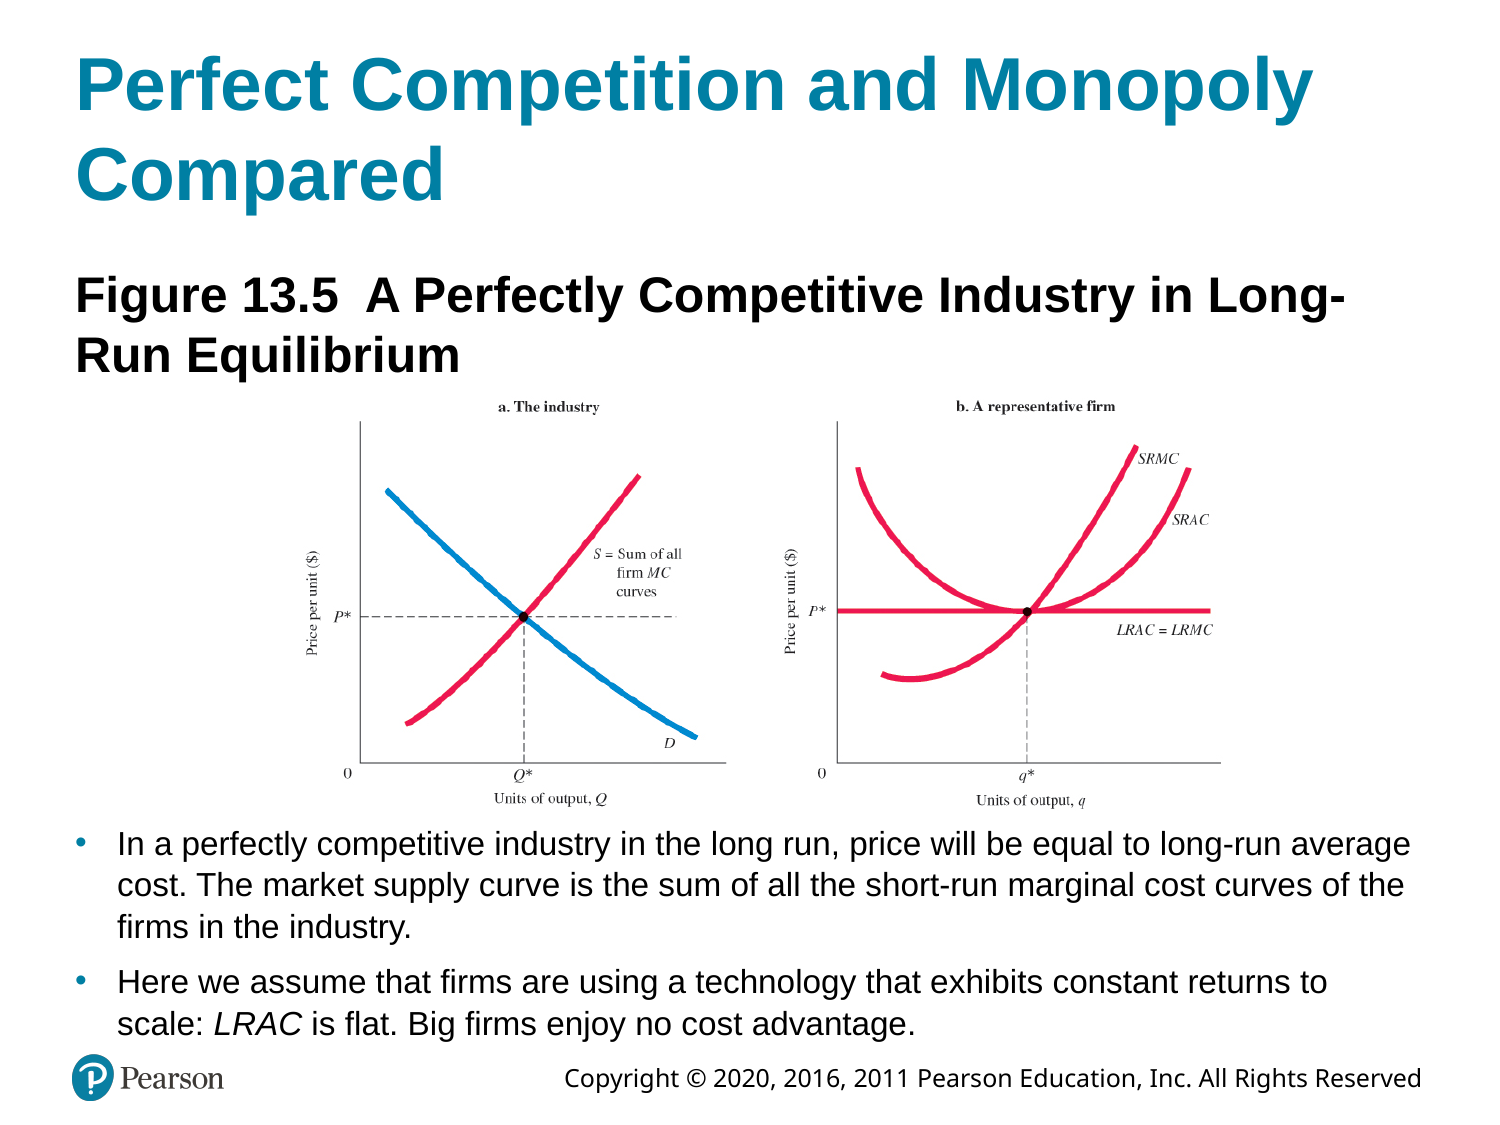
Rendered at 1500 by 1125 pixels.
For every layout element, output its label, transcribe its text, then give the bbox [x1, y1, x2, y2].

picture [774, 396, 1223, 812]
picture [302, 396, 735, 812]
title Perfect Competition and Monopoly Compared [75, 27, 1425, 216]
picture [80, 1063, 106, 1088]
picture [72, 1087, 83, 1101]
list Figure 13.5 A Perfectly Competitive Industry in Long-Run Equilibrium [75, 262, 1425, 901]
picture [72, 1054, 88, 1070]
list In a perfectly competitive industry in the long run, price will be equal to long-run average cost. The market supply curve is the sum of all the short-run marginal cost curves of the firms in the industry. Here we assume that firms are using a technology that exhibits constant returns to scale: LRAC is flat. Big firms enjoy no cost advantage. [75, 819, 1422, 1050]
picture [98, 1054, 224, 1101]
